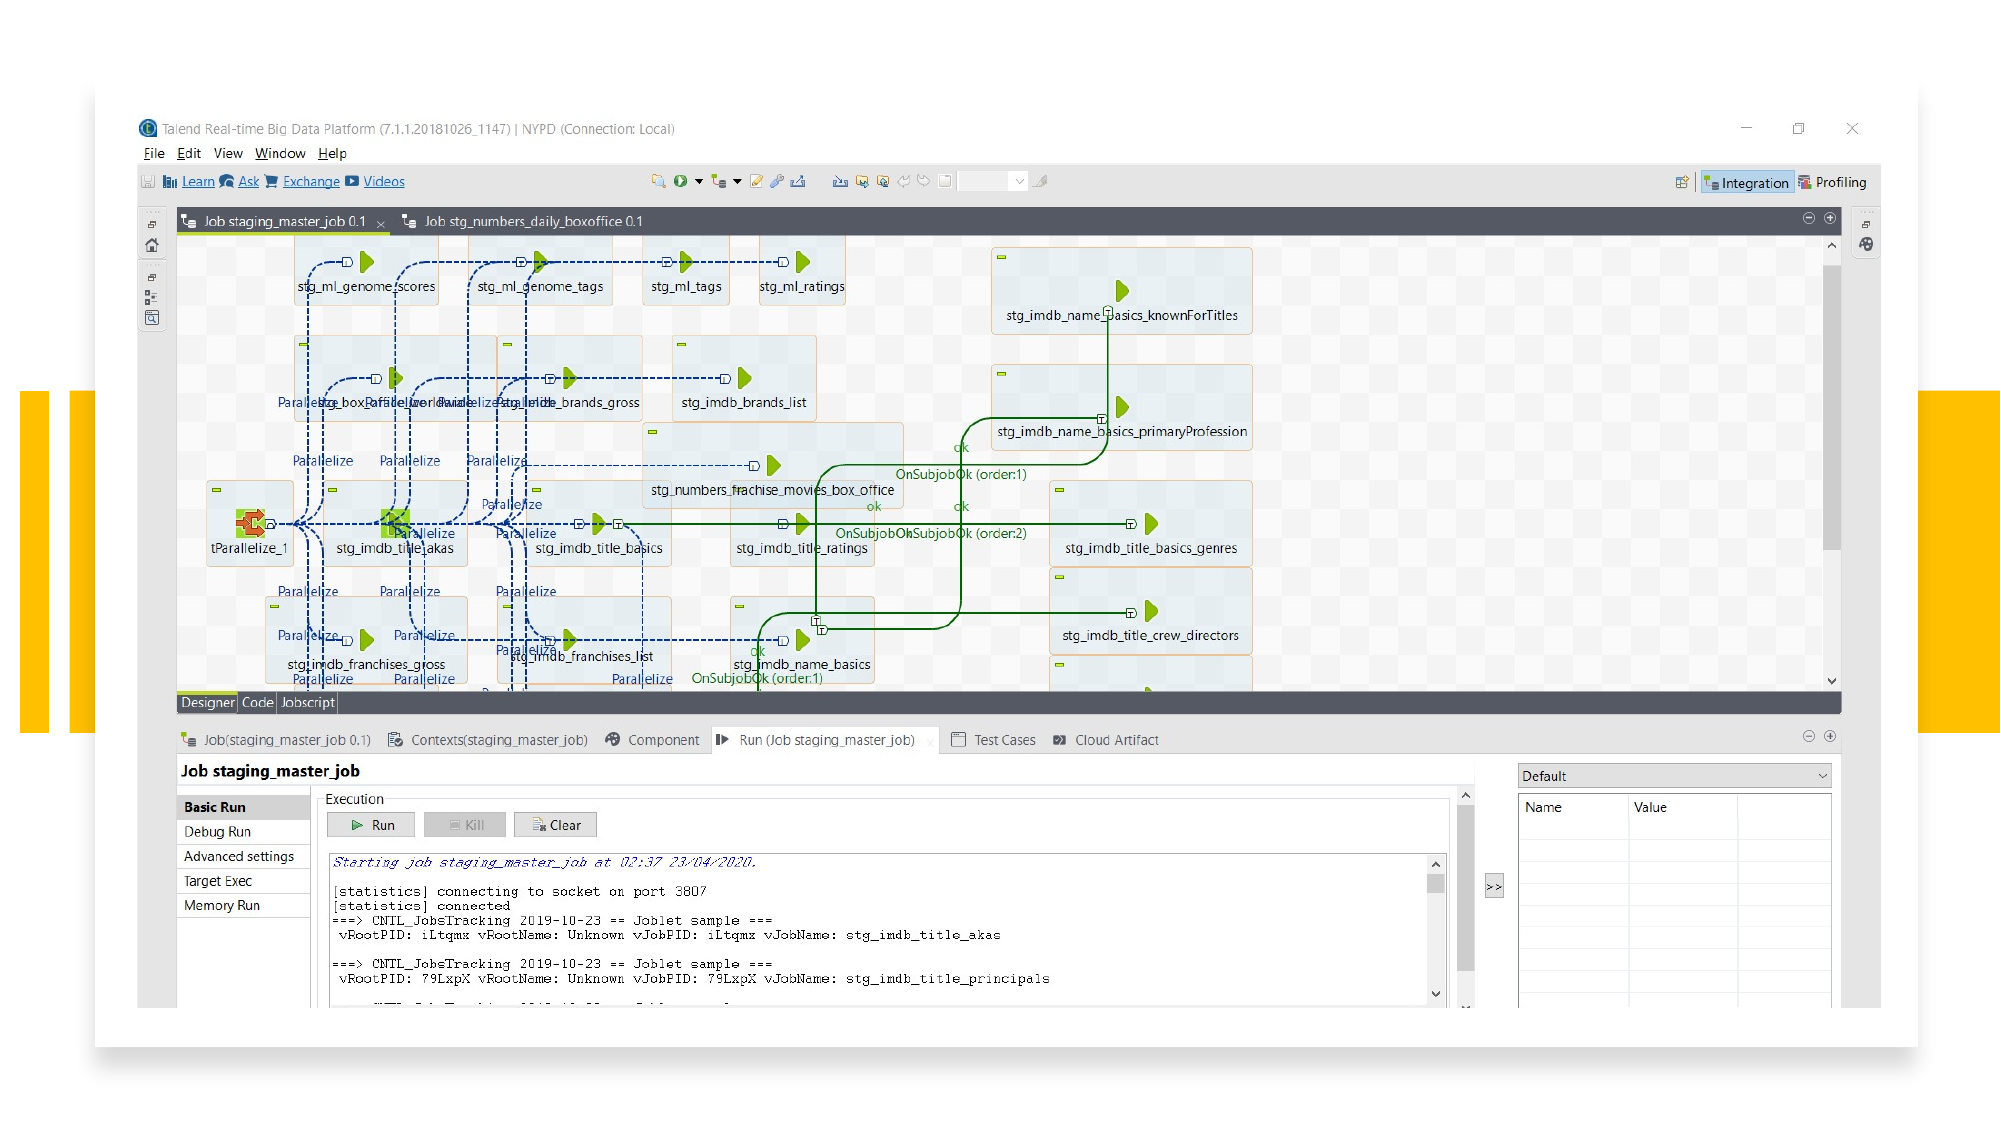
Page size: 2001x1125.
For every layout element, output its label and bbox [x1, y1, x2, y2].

text_box [94, 75, 1919, 390]
text_box [0, 0, 2000, 1125]
list [137, 115, 1881, 1008]
text_box [1881, 390, 2000, 734]
text_box [34, 390, 137, 734]
text_box [94, 734, 1919, 1048]
